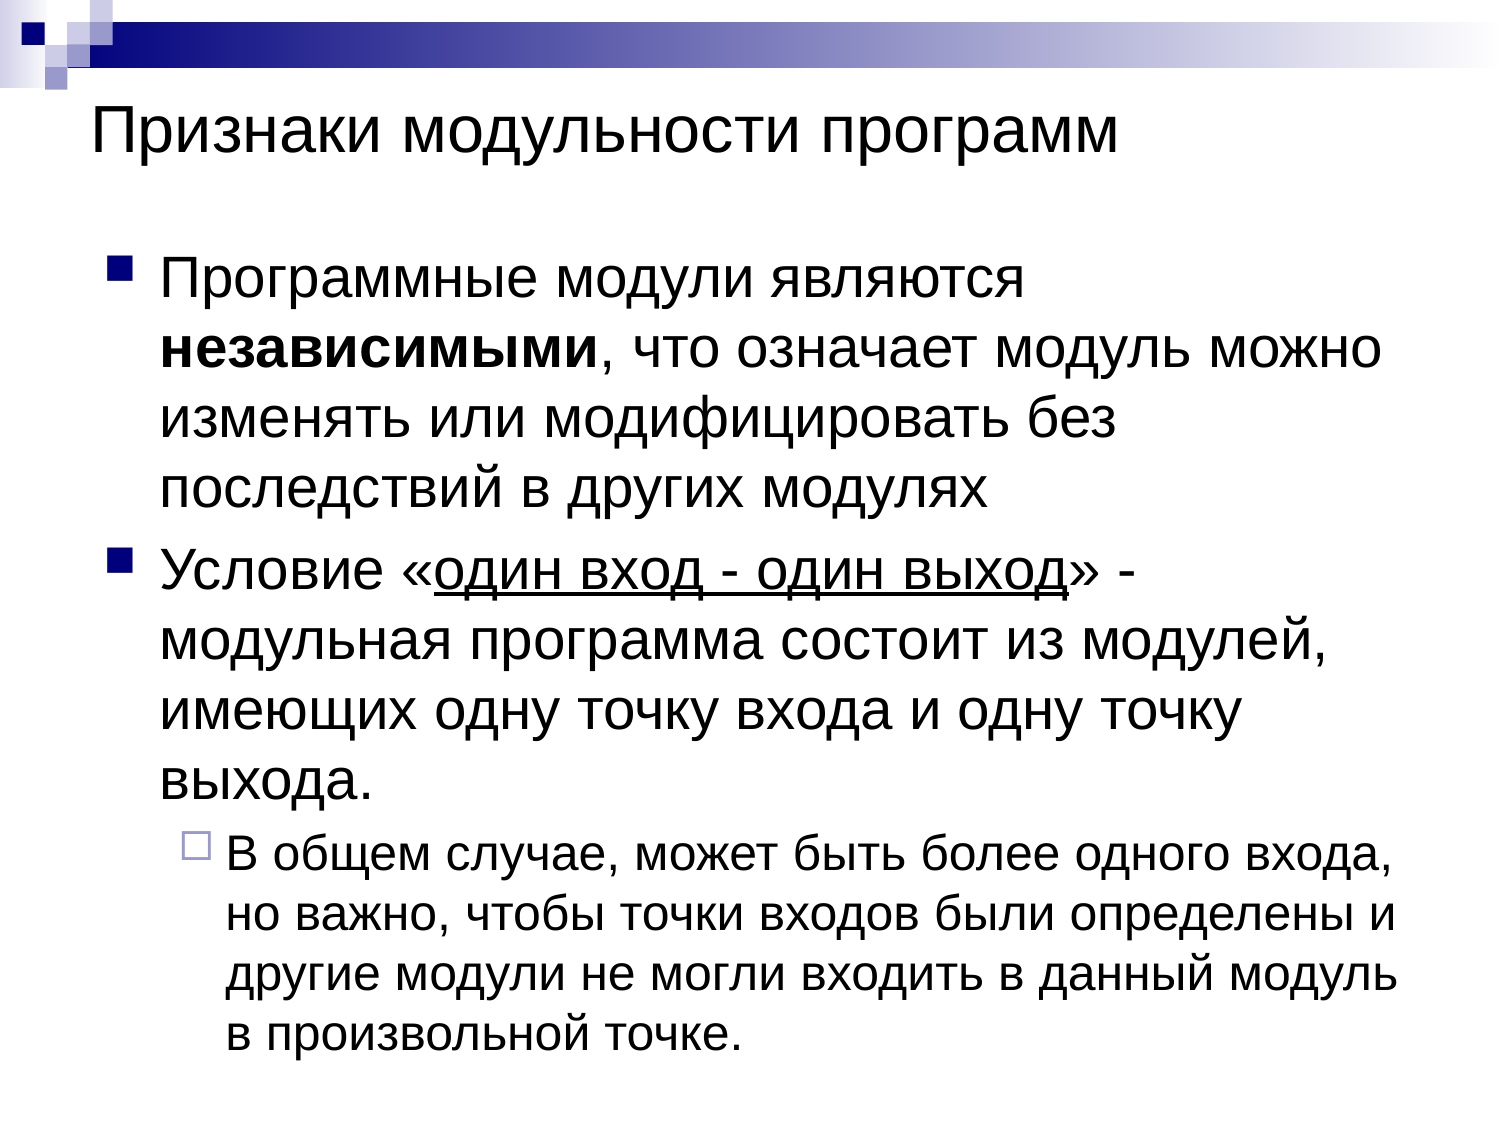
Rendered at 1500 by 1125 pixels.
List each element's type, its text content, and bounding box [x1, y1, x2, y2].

list Программные модули являются независимыми, что означает модуль можно изменять или модифицировать без последствий в других модулях Условие «один вход - один выход» - модульная программа состоит из модулей, имеющих одну точку входа и одну точку выхода. В общем случае, может быть более одного входа, но важно, чтобы точки входов были определены и другие модули не могли входить в данный модуль в произвольной точке. [88, 231, 1439, 1070]
title Признаки модульности программ [75, 66, 1425, 185]
